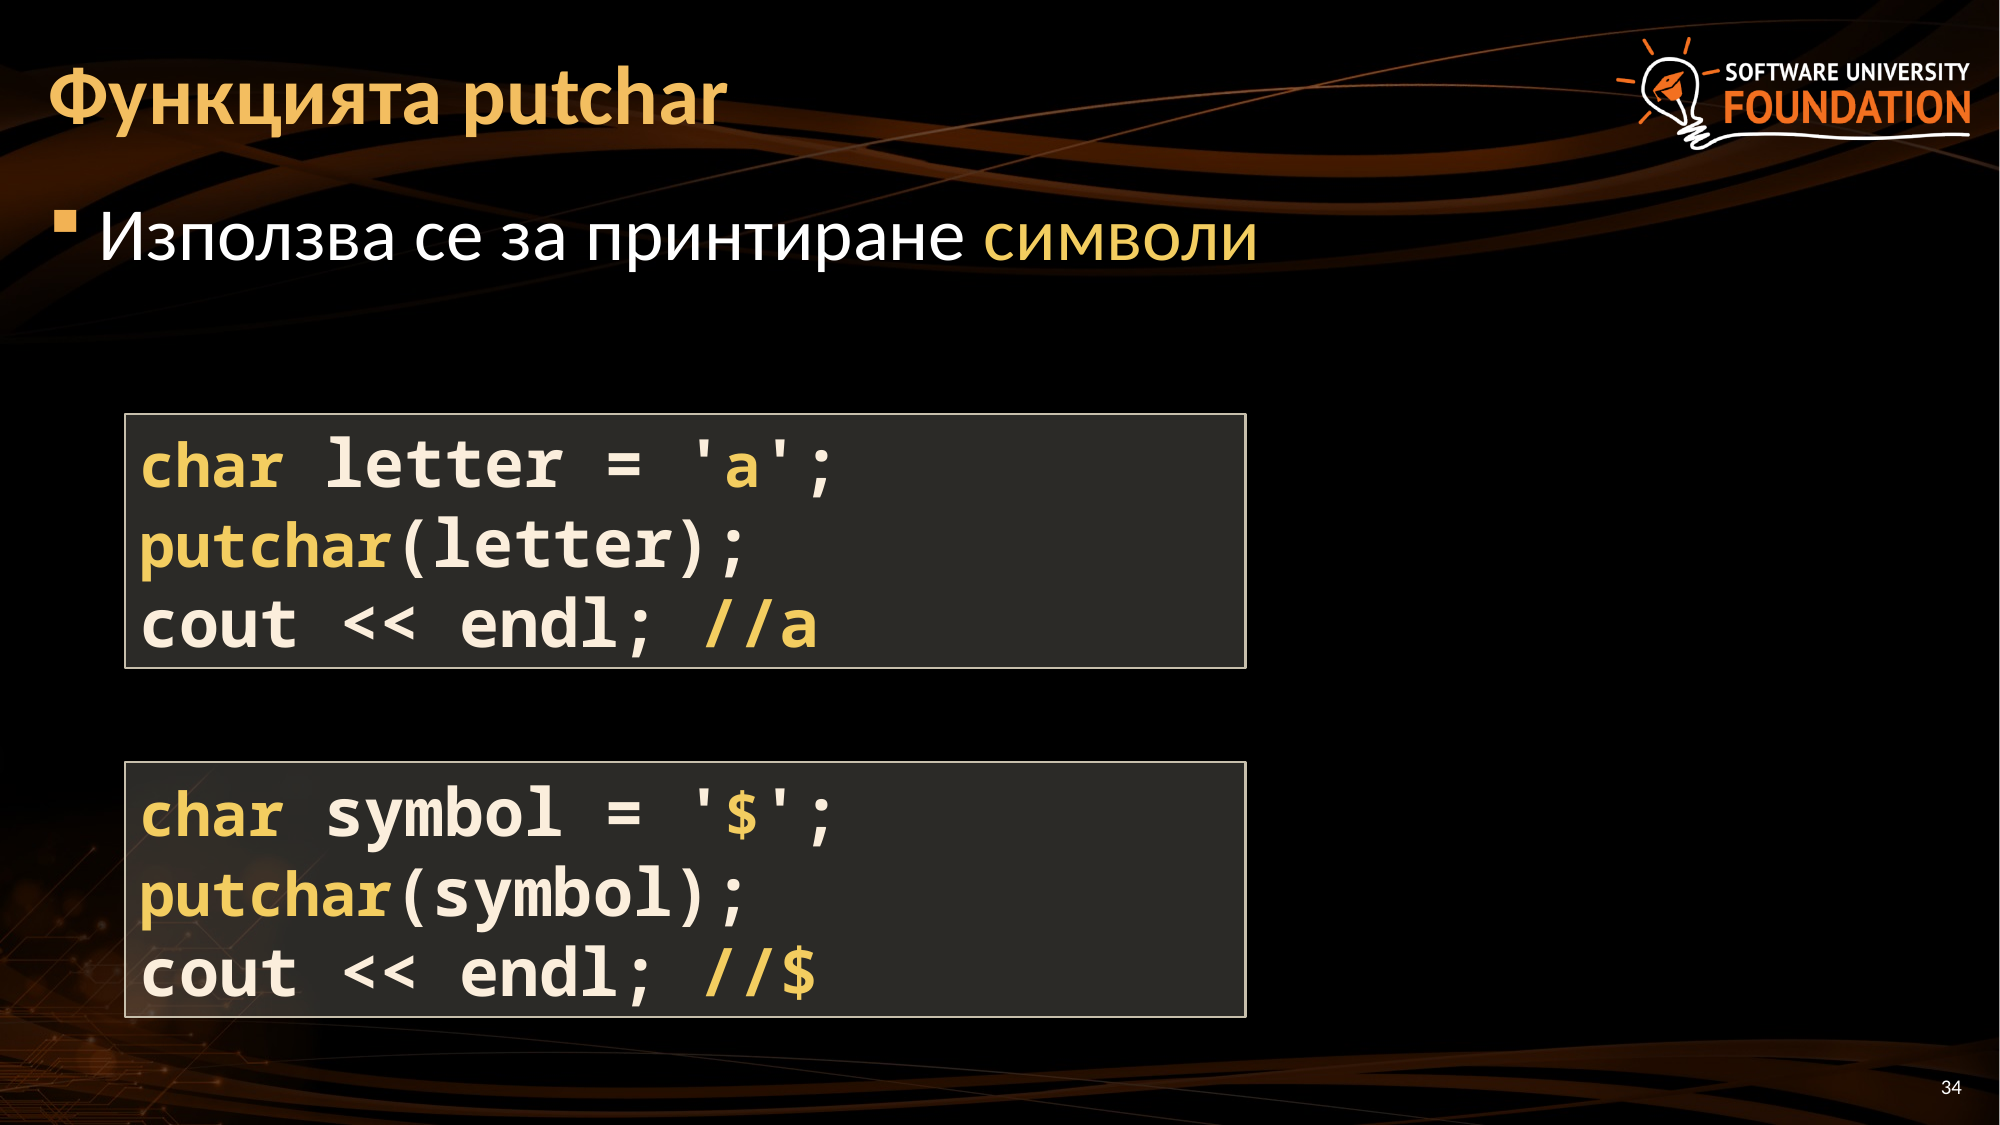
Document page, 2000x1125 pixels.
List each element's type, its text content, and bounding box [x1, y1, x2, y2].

picture [0, 0, 2000, 1125]
text_box char letter = 'a'; putchar(letter); cout << endl; //а [124, 413, 1246, 669]
text_box char symbol = '$'; putchar(symbol); cout << endl; //$ [124, 762, 1246, 1018]
title Функцията putchar [30, 6, 1602, 189]
list Използва се за принтиране символи [31, 174, 1968, 1103]
